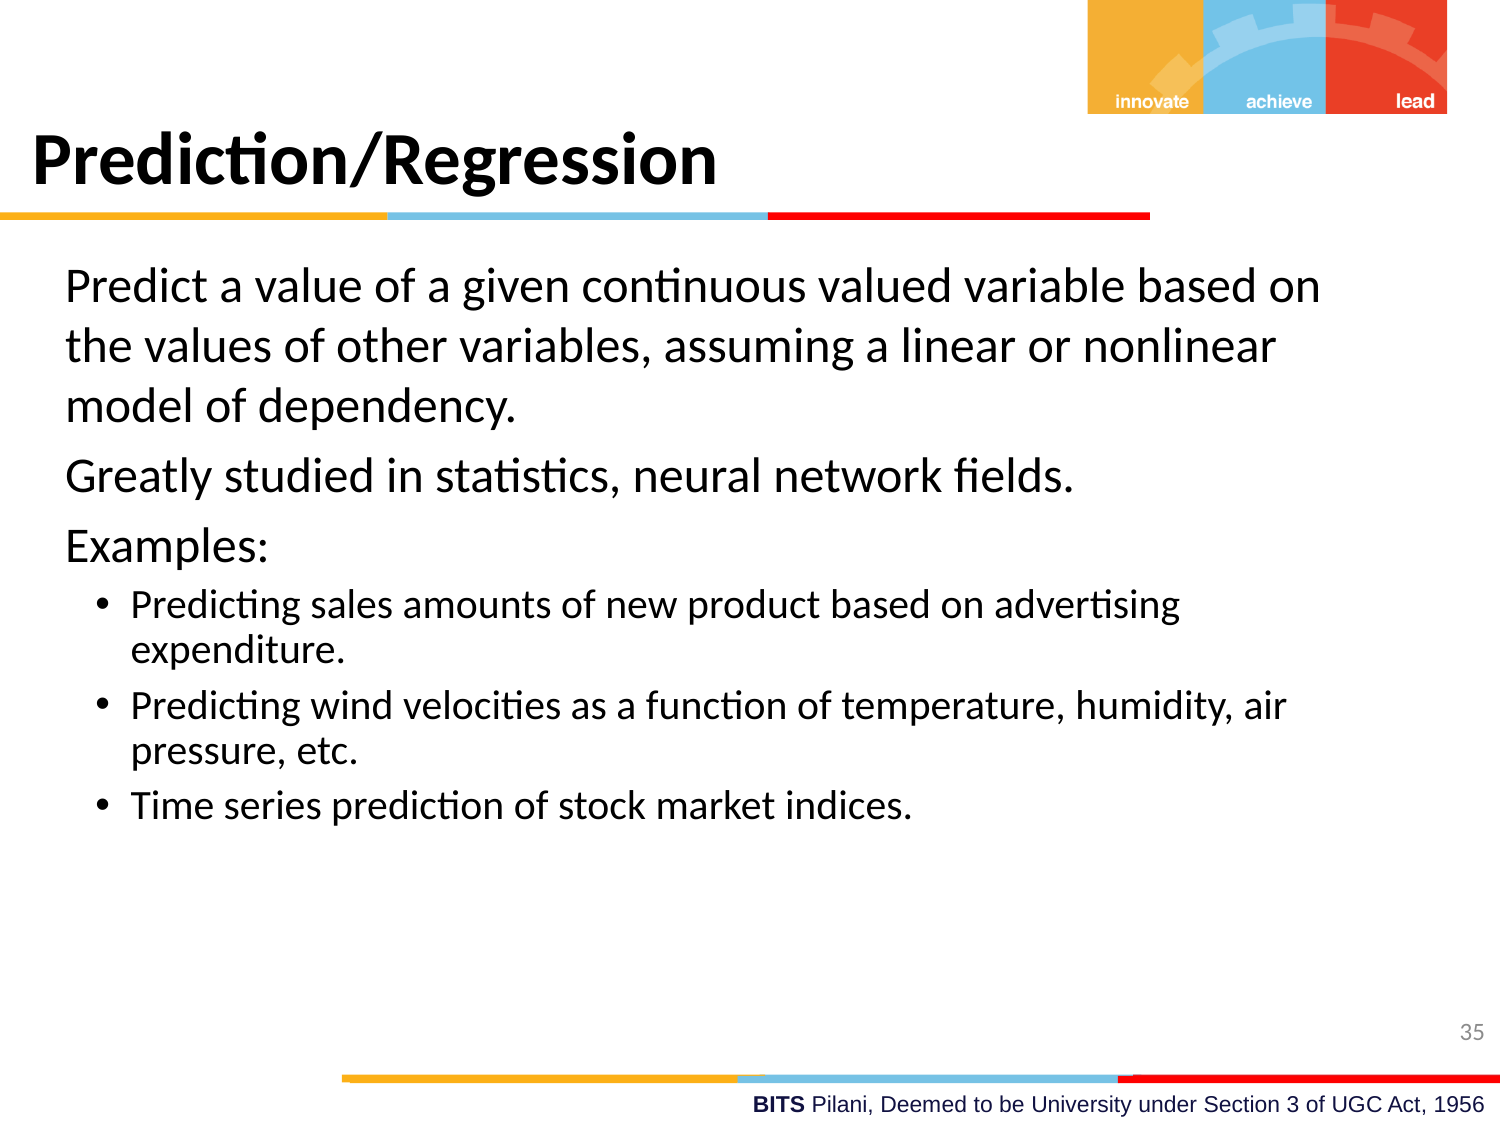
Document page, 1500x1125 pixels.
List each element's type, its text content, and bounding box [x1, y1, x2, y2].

list Predict a value of a given continuous valued variable based on the values of other variables, assuming a linear or nonlinear model of dependency. Greatly studied in statistics, neural network fields. Examples: Predicting sales amounts of new product based on advertising expenditure. Predicting wind velocities as a function of temperature, humidity, air pressure, etc. Time series prediction of stock market indices. [50, 245, 1400, 988]
slide_number 35 [1149, 1000, 1500, 1061]
picture [1087, 0, 1448, 114]
title Prediction/Regression [17, 123, 1312, 197]
